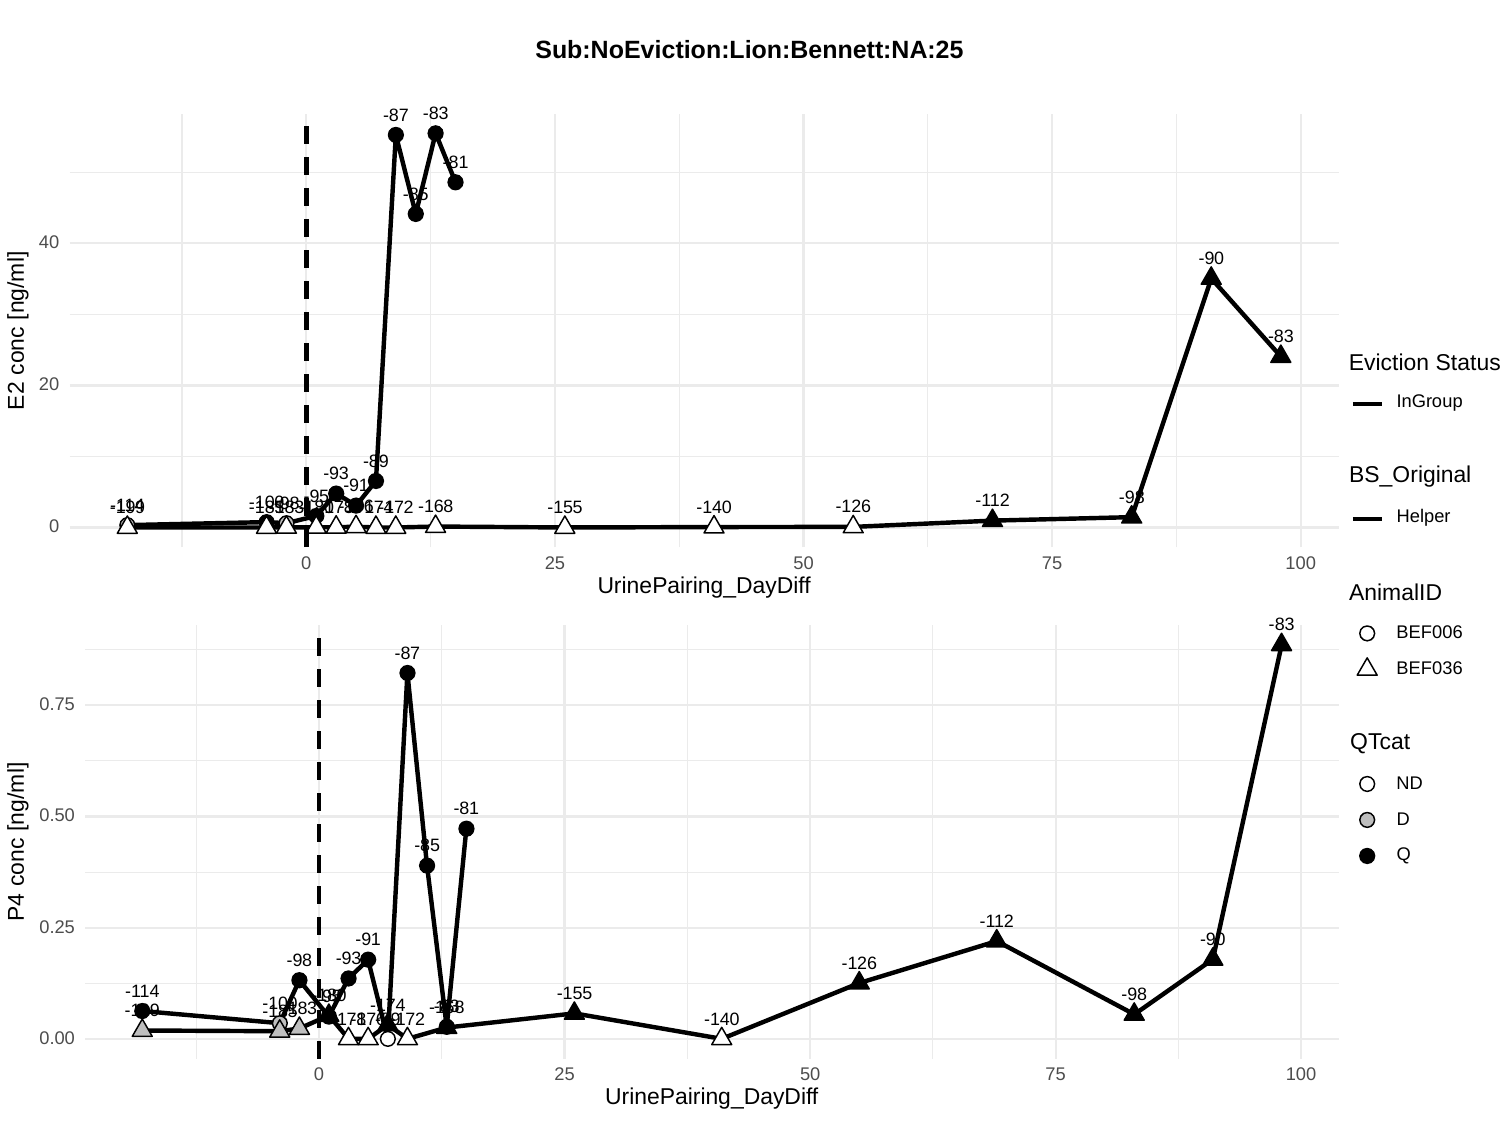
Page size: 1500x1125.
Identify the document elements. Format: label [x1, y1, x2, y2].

text_box [0, 0, 1500, 1125]
